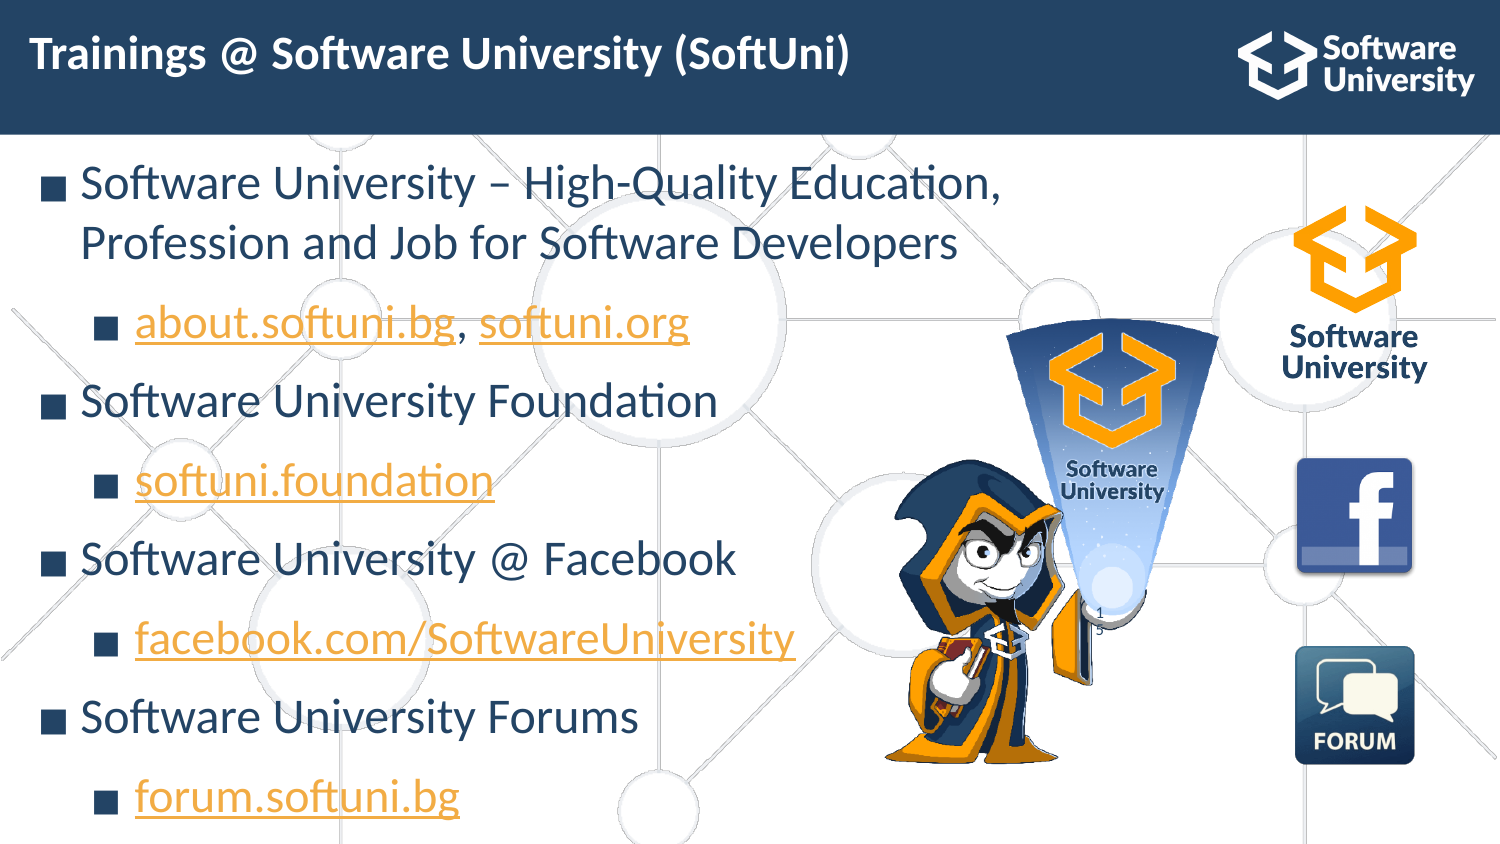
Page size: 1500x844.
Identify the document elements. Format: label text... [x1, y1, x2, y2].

slide_number ‹#› [1094, 600, 1119, 628]
list Software University – High-Quality Education, Profession and Job for Software Developers about.softuni.bg, softuni.org Software University Foundation softuni.foundation Software University @ Facebook facebook.com/SoftwareUniversity Software University Forums forum.softuni.bg [23, 145, 1094, 821]
picture [0, 135, 1500, 844]
picture [1238, 31, 1475, 100]
title Trainings @ Software University (SoftUni) [15, 10, 915, 92]
